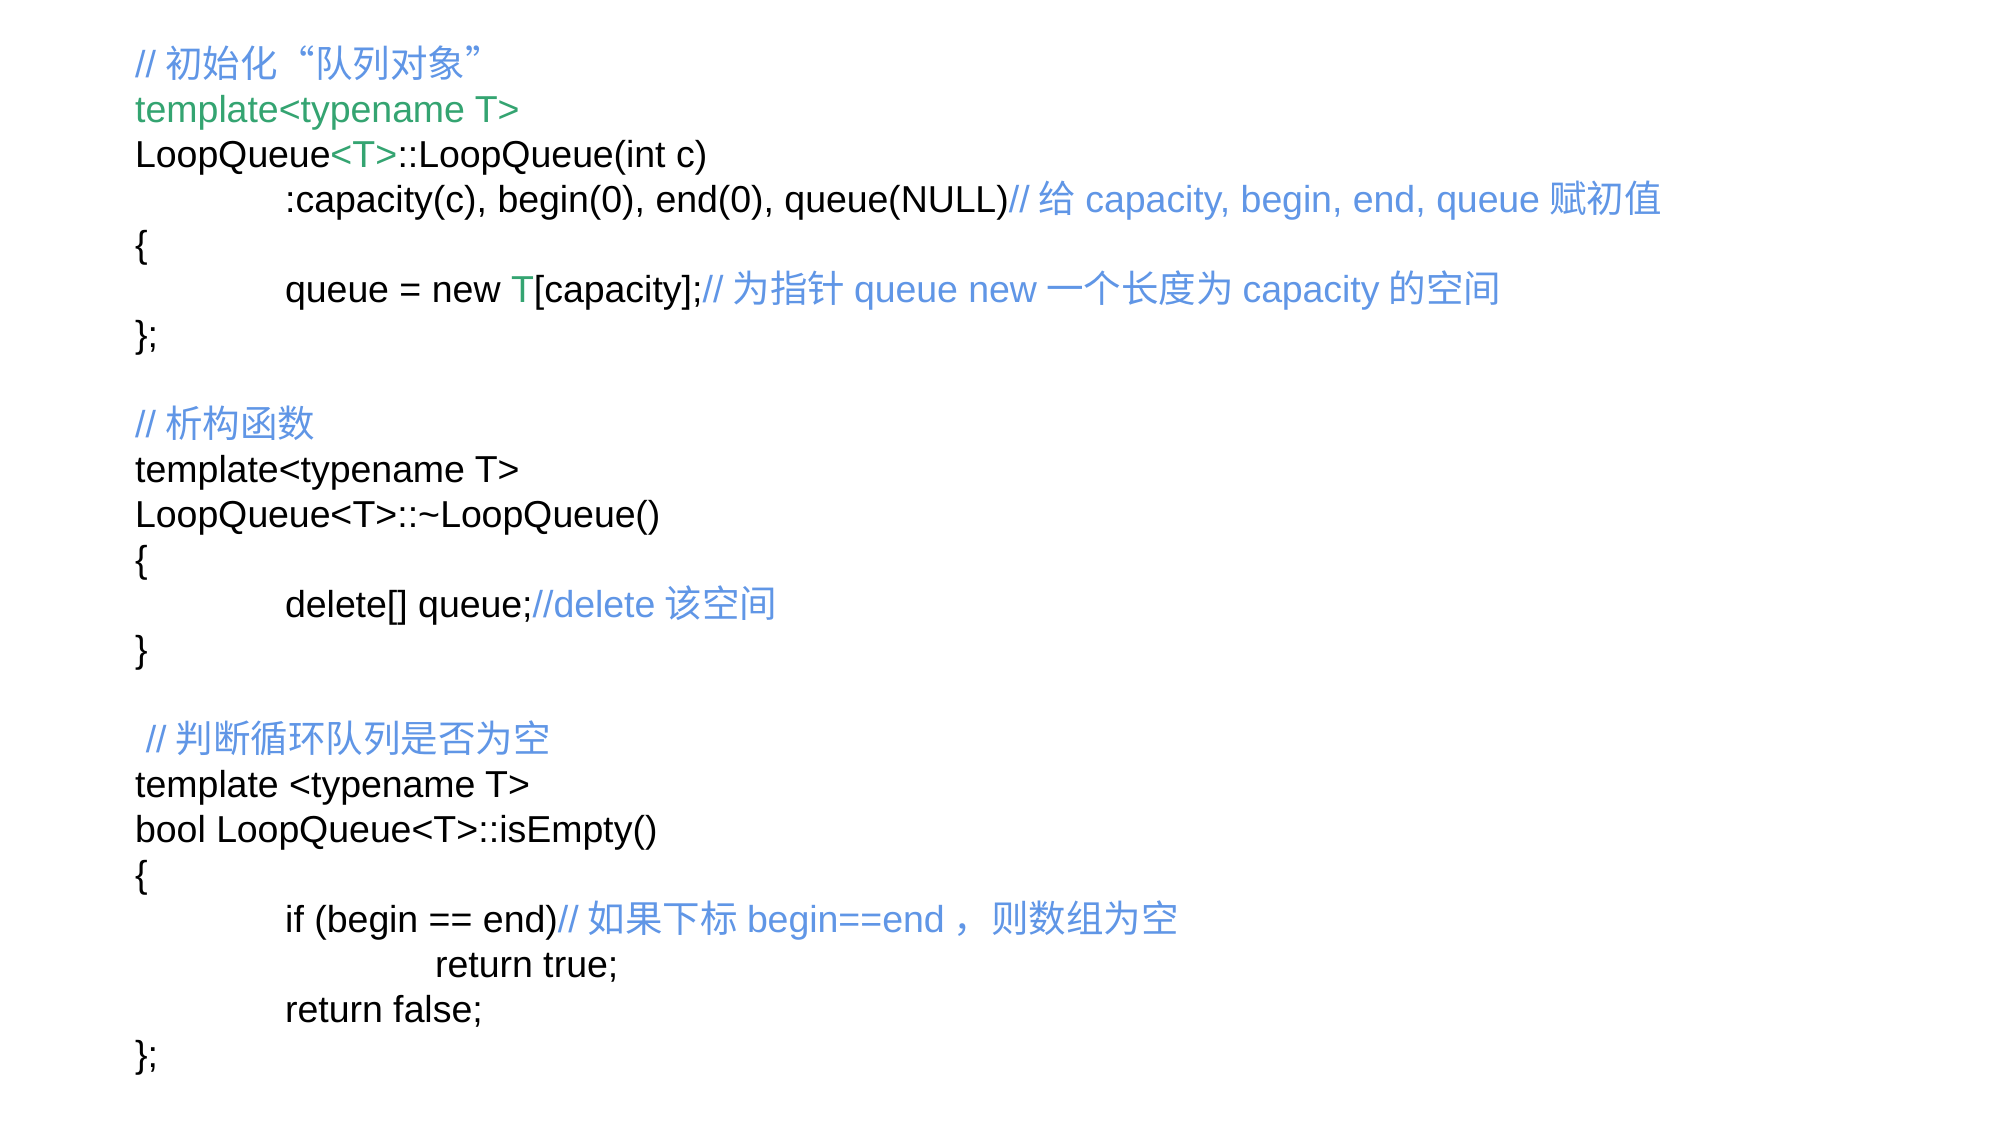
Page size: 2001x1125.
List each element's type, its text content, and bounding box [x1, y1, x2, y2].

text_box //初始化“队列对象” template<typename T> LoopQueue<T>::LoopQueue(int c) :capacity(c), begin(0), end(0), queue(NULL)//给capacity, begin, end, queue赋初值 { queue = new T[capacity];//为指针queue new一个长度为capacity的空间 }; //析构函数 template<typename T> LoopQueue<T>::~LoopQueue() { delete[] queue;//delete该空间 } //判断循环队列是否为空 template <typename T> bool LoopQueue<T>::isEmpty() { if (begin == end)//如果下标begin==end，则数组为空 return true; return false; }; [120, 32, 1789, 1125]
